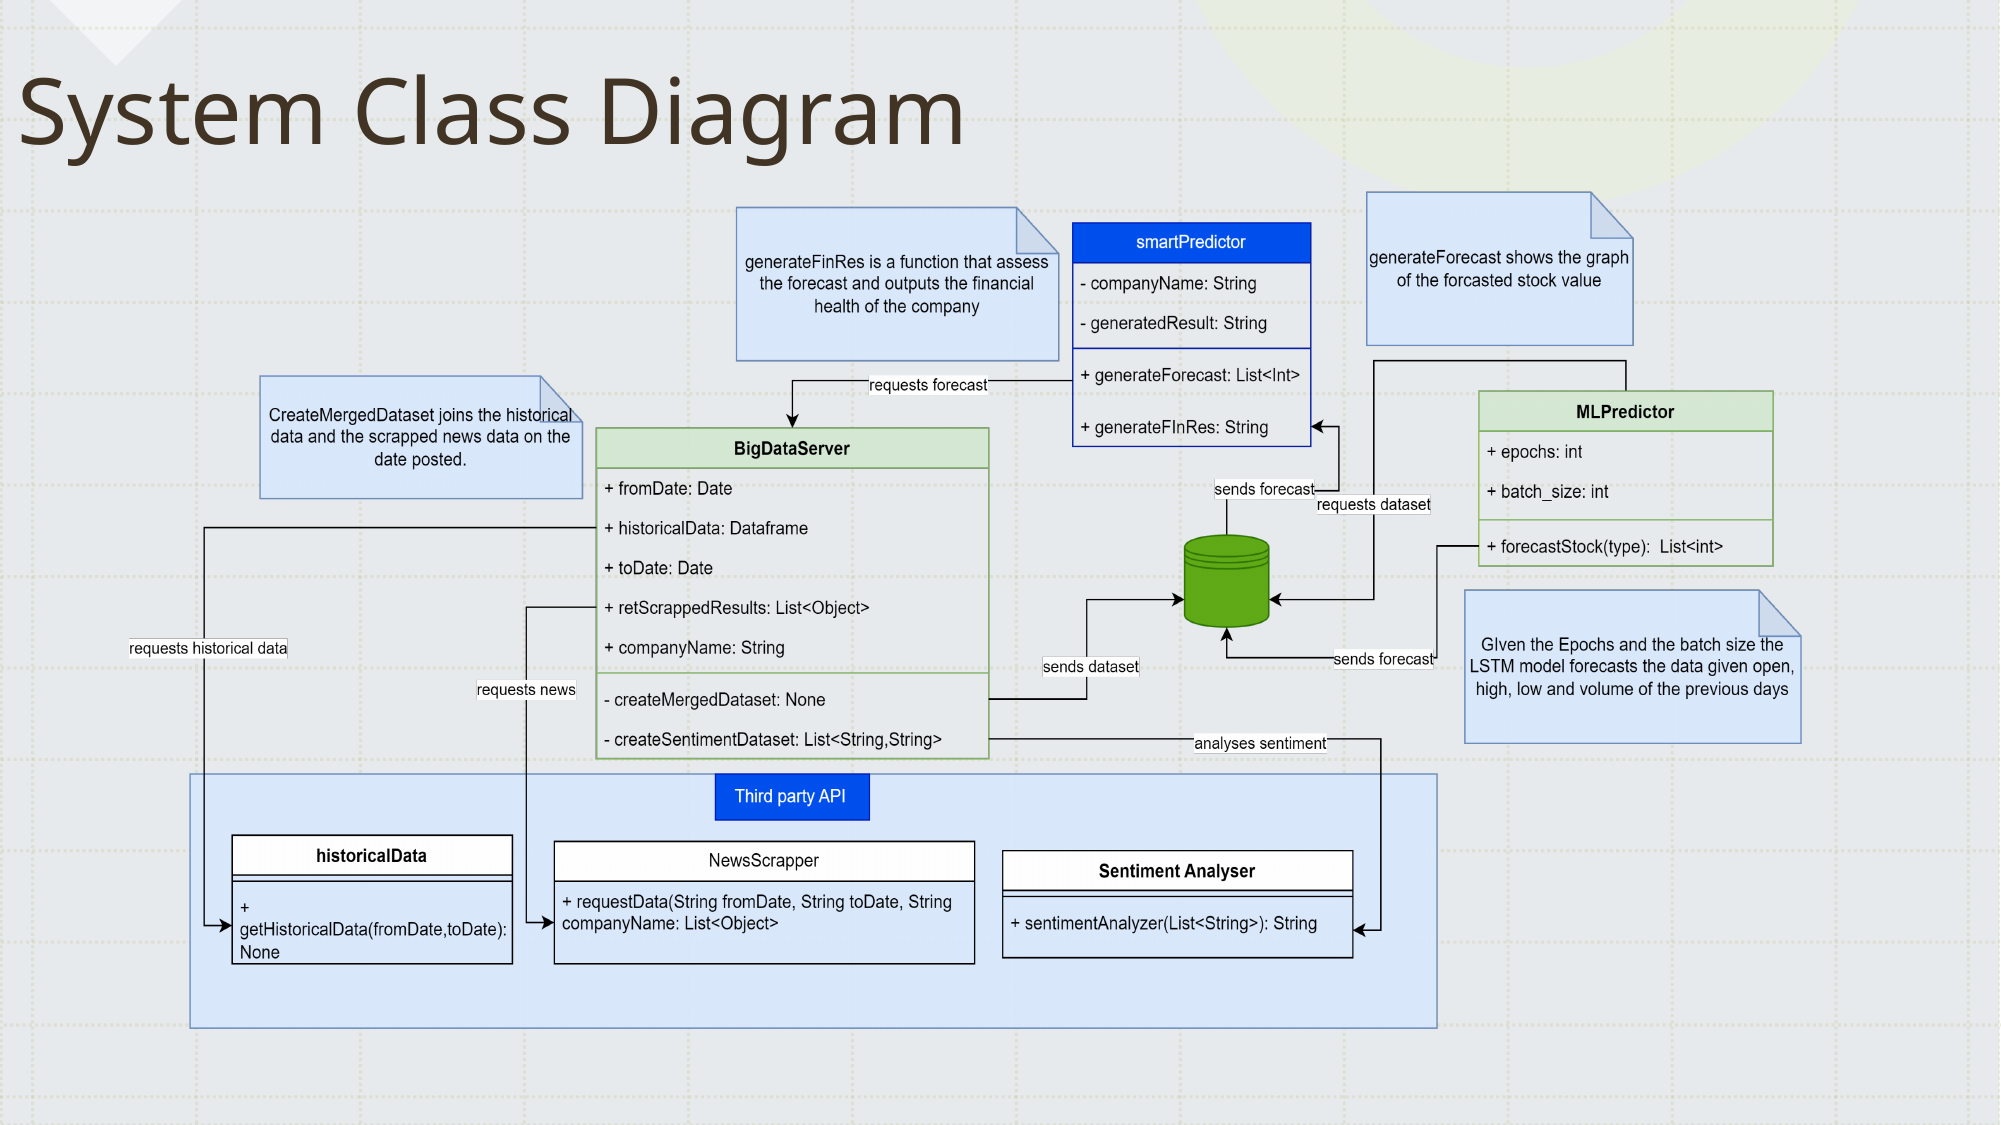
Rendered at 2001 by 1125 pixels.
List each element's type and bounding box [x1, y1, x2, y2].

text_box [0, 0, 2000, 1125]
picture [115, 176, 1816, 1044]
